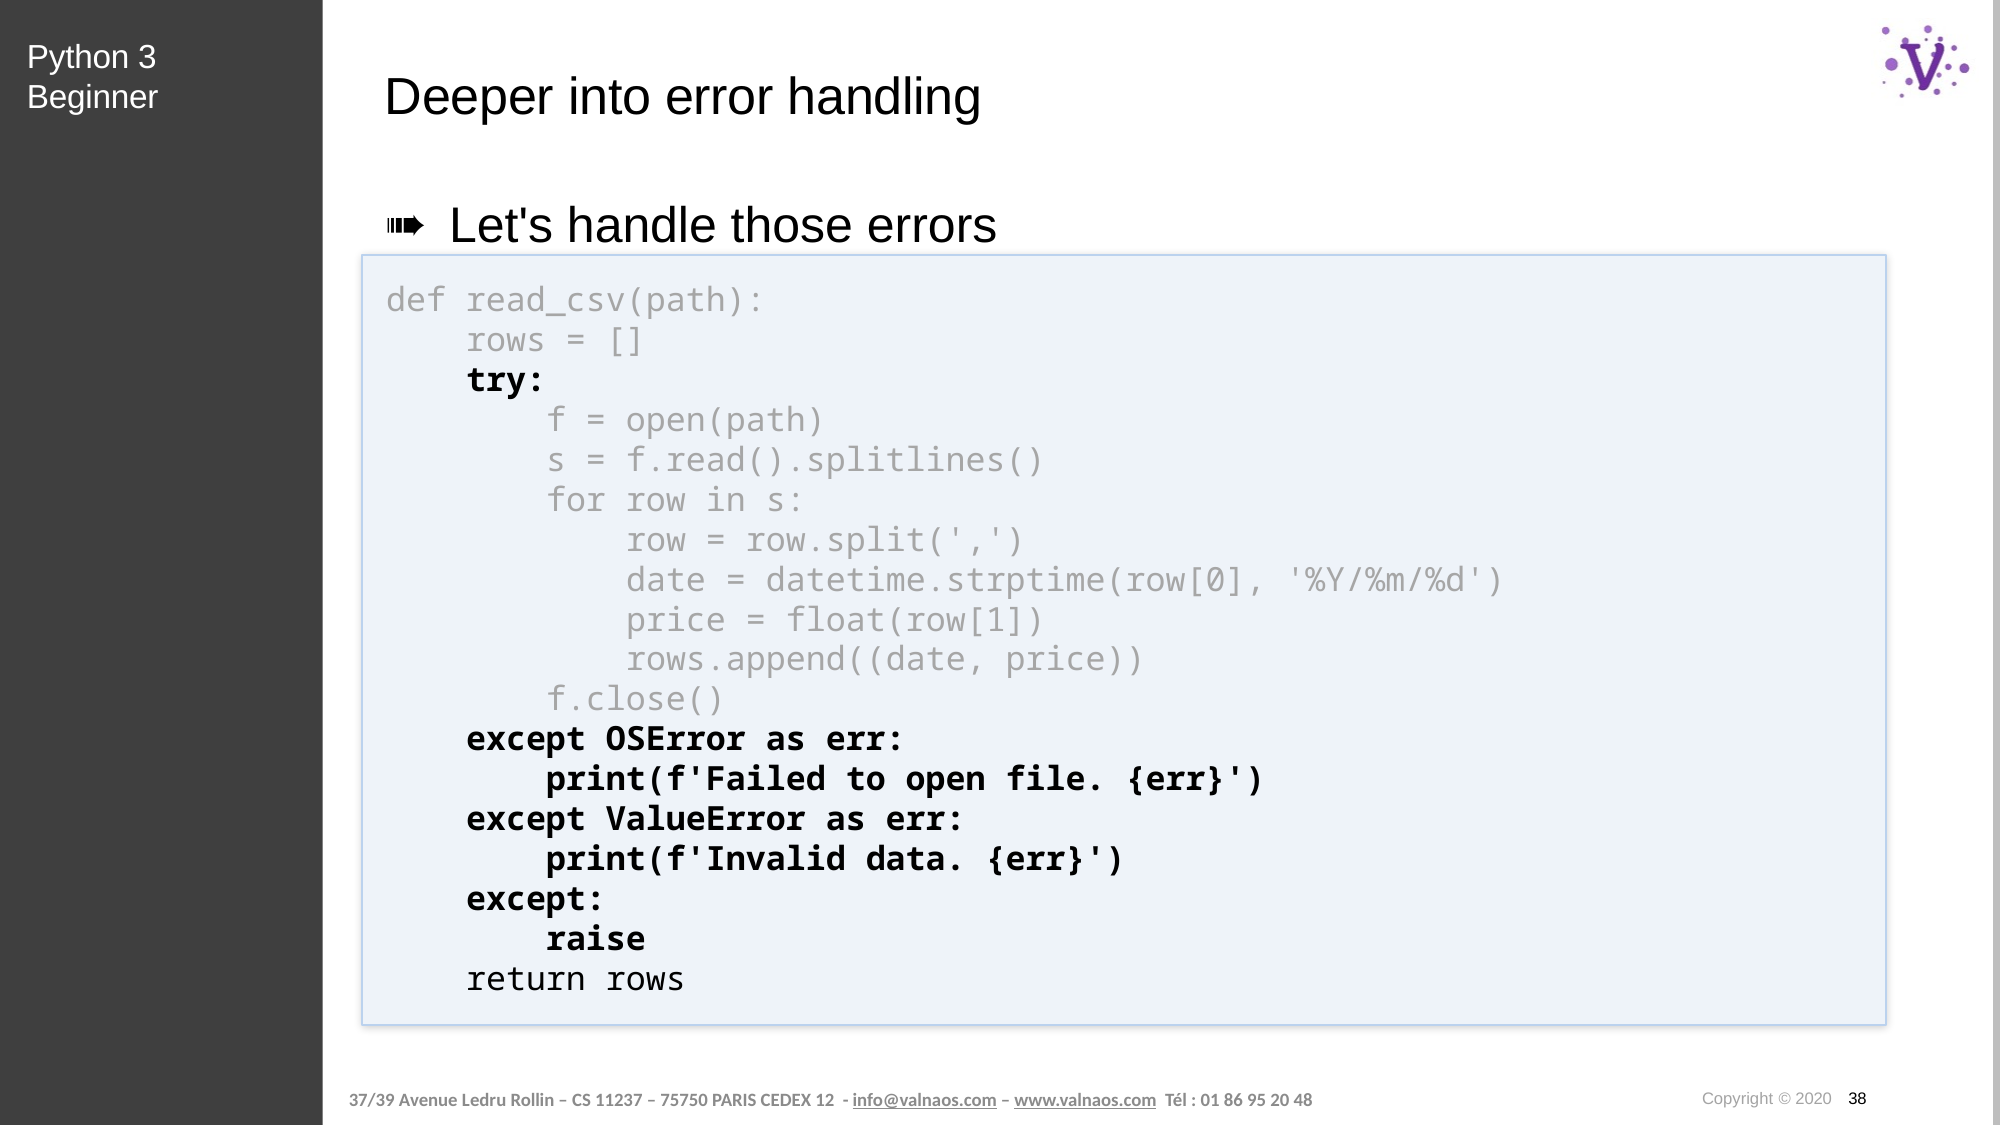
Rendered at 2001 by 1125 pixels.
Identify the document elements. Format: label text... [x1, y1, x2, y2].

slide_number Copyright © 2020 38 [1700, 1087, 1959, 1125]
text_box Python 3 Beginner [24, 35, 297, 116]
title Deeper into error handling [128, 62, 1872, 162]
text_box Let's handle those errors [113, 162, 1887, 253]
picture [1871, 18, 1979, 106]
text_box def read_csv(path): rows = [] try: f = open(path) s = f.read().splitlines() for row in s: row = row.split(',') date = datetime.strptime(row[0], '%Y/%m/%d') price = float(row[1]) rows.append((date, price)) f.close() except OSError as err: print(f'Failed to open file. {err}') except ValueError as err: print(f'Invalid data. {err}') except: raise return rows [362, 254, 1887, 1025]
